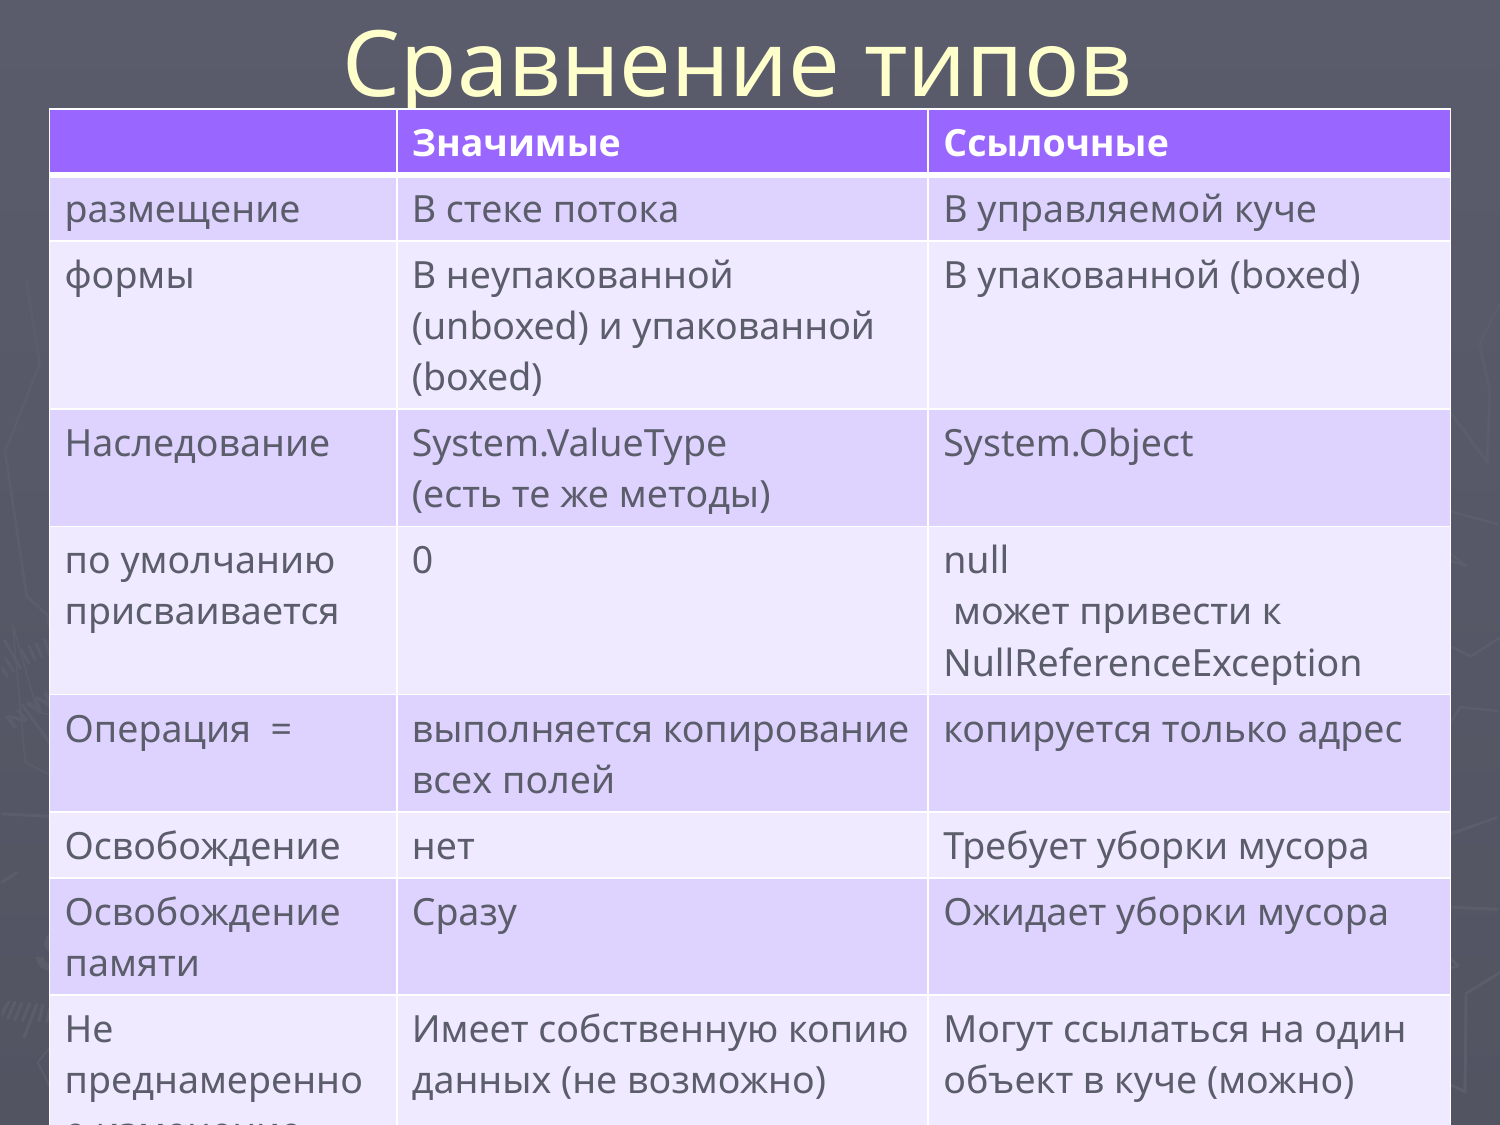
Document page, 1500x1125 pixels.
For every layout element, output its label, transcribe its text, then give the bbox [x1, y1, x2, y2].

table_cell выполняется копирование всех полей [398, 695, 927, 811]
table_cell В управляемой куче [929, 178, 1450, 240]
table_cell В неупакованной (unboxed) и упакованной (boxed) [398, 242, 927, 408]
table_cell Освобождение памяти [50, 879, 396, 994]
table_cell В стеке потока [398, 178, 927, 240]
table_cell копируется только адрес [929, 695, 1450, 811]
table_cell null может привести к NullReferenceException [929, 527, 1450, 694]
table_header [50, 110, 396, 172]
table_cell Наследование [50, 410, 396, 526]
table_cell Требует уборки мусора [929, 813, 1450, 877]
table_cell Ожидает уборки мусора [929, 879, 1450, 994]
table_cell System.Object [929, 410, 1450, 526]
table_header Ссылочные [929, 110, 1450, 172]
title Сравнение типов [49, 0, 1451, 108]
table_header Значимые [398, 110, 927, 172]
table_cell Сразу [398, 879, 927, 994]
table_cell нет [398, 813, 927, 877]
table_cell Освобождение [50, 813, 396, 877]
table_cell размещение [50, 178, 396, 240]
table_cell Не преднамеренное изменение [50, 996, 396, 1125]
table_cell по умолчанию присваивается [50, 527, 396, 694]
table_cell 0 [398, 527, 927, 694]
table_cell Могут ссылаться на один объект в куче (можно) [929, 996, 1450, 1125]
table_cell Операция = [50, 695, 396, 811]
table_cell формы [50, 242, 396, 408]
table_cell System.ValueType (есть те же методы) [398, 410, 927, 526]
table_cell В упакованной (boxed) [929, 242, 1450, 408]
table_cell Имеет собственную копию данных (не возможно) [398, 996, 927, 1125]
